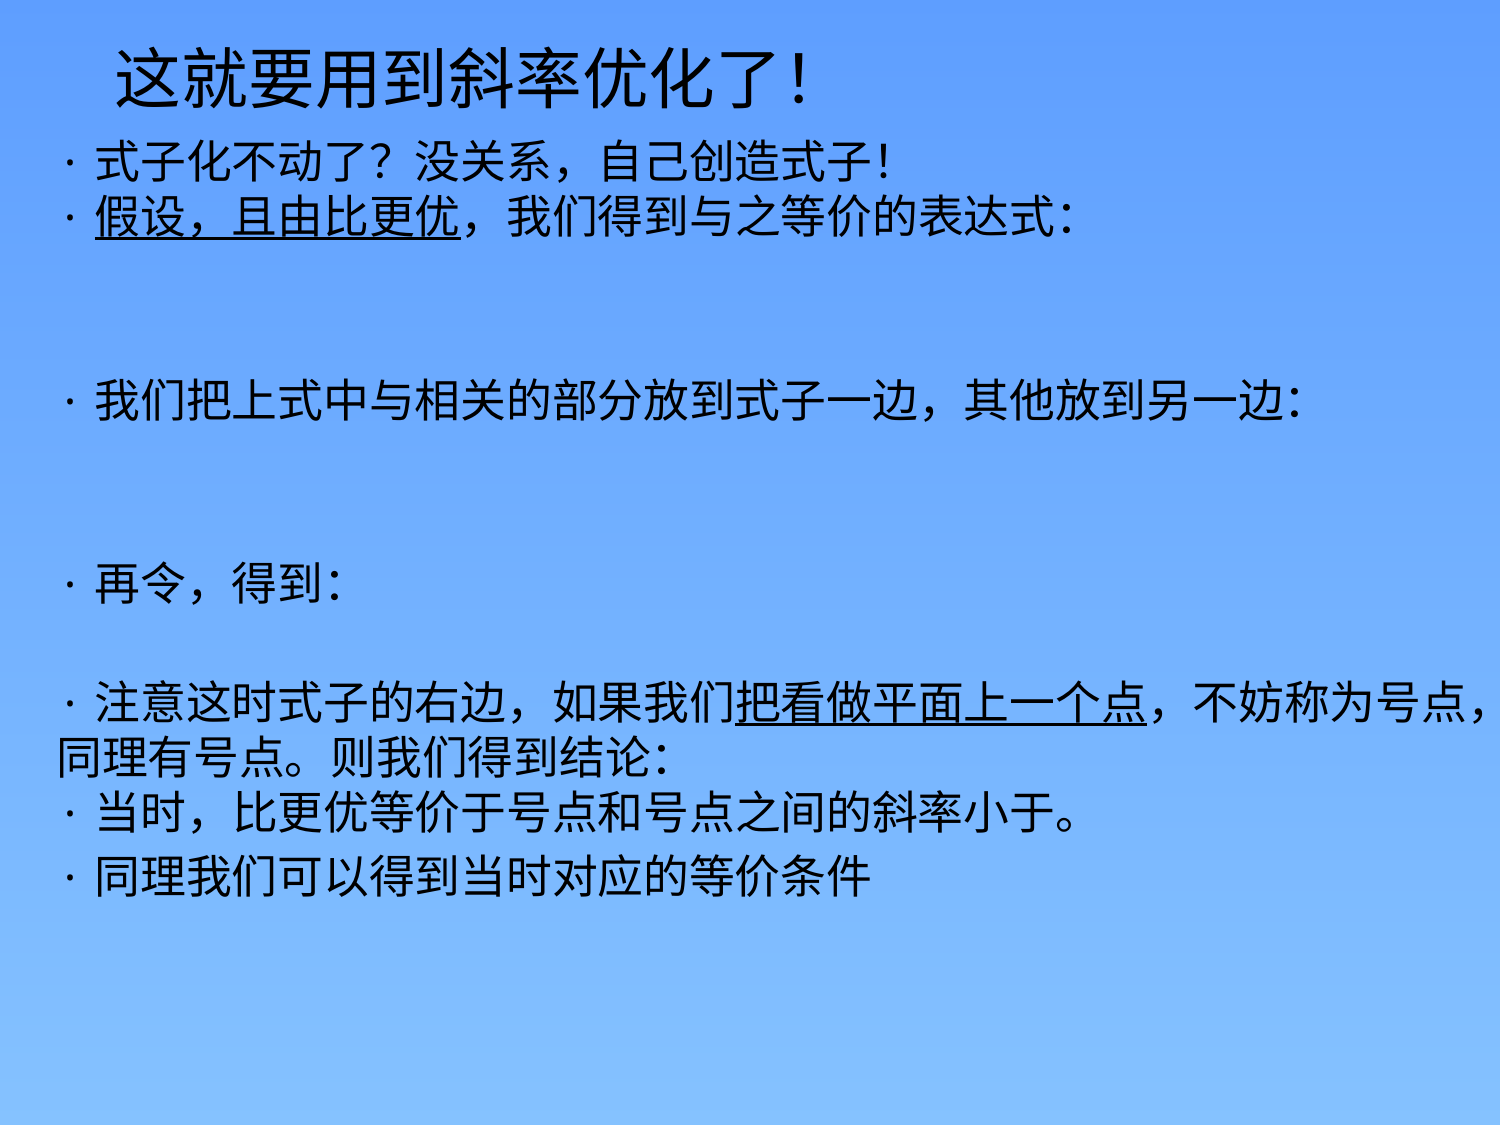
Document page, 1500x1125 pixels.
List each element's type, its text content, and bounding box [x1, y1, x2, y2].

text_box 这就要用到斜率优化了！ [100, 29, 1187, 125]
